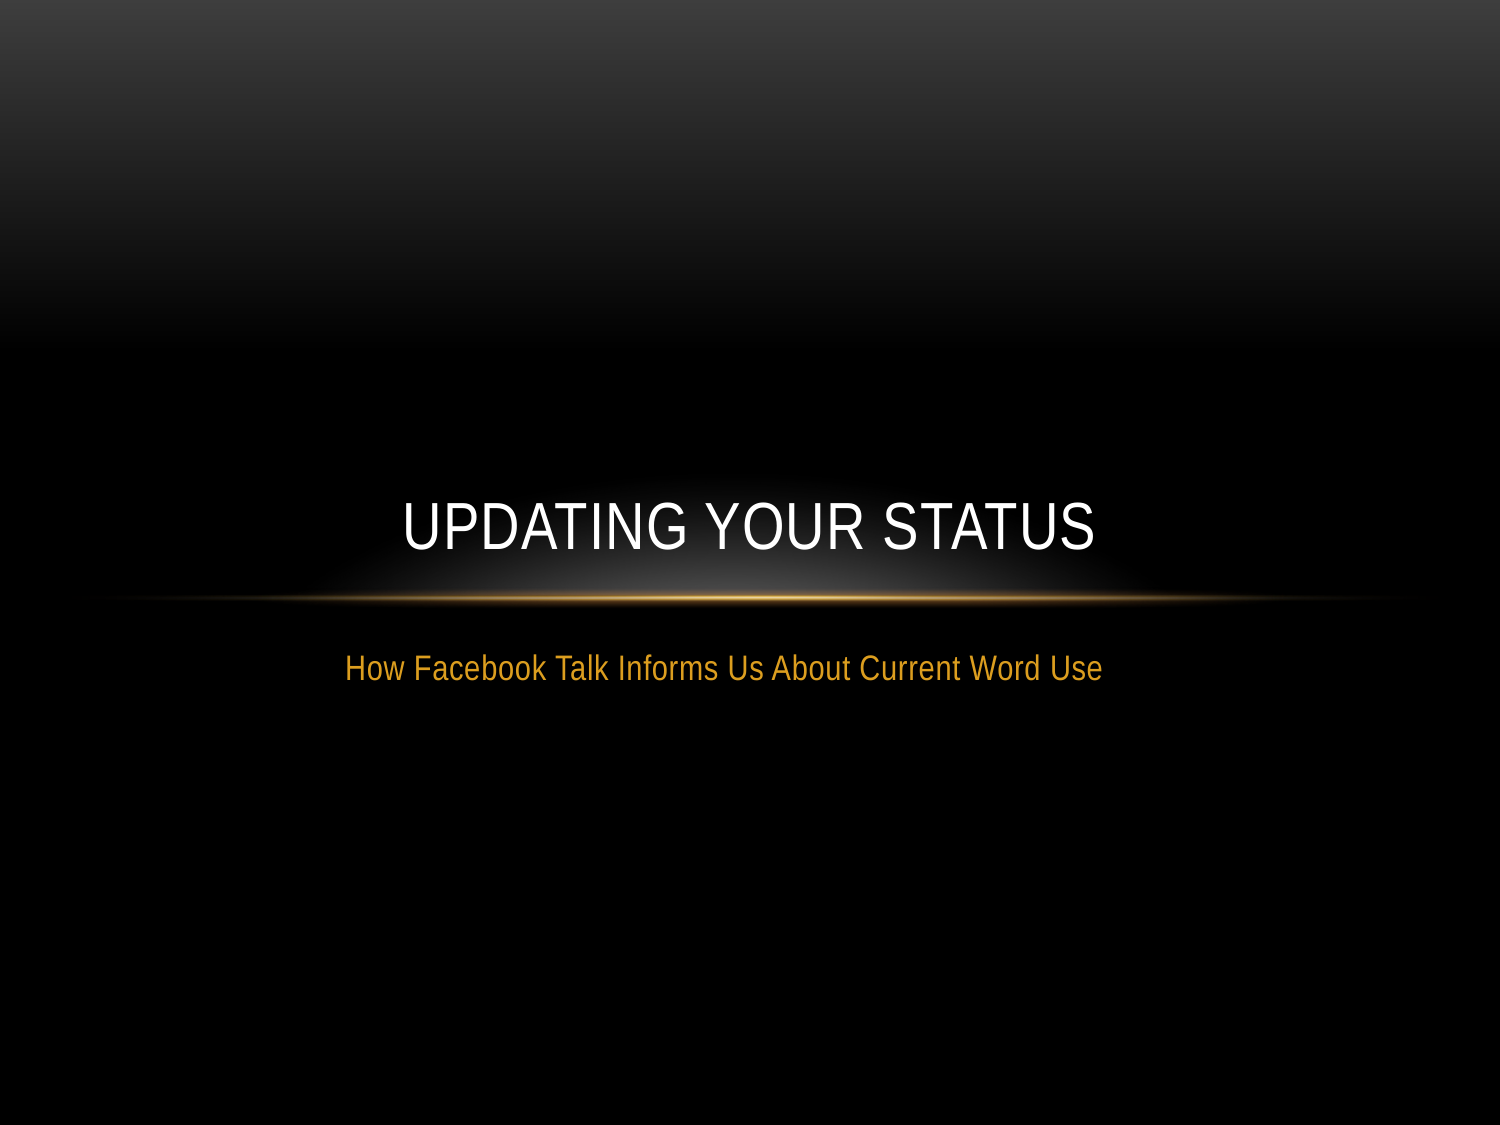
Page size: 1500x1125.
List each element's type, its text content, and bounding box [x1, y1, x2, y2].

title Updating your Status [112, 329, 1388, 571]
picture [0, 0, 1500, 750]
subtitle How Facebook Talk Informs Us About Current Word Use [200, 637, 1250, 925]
